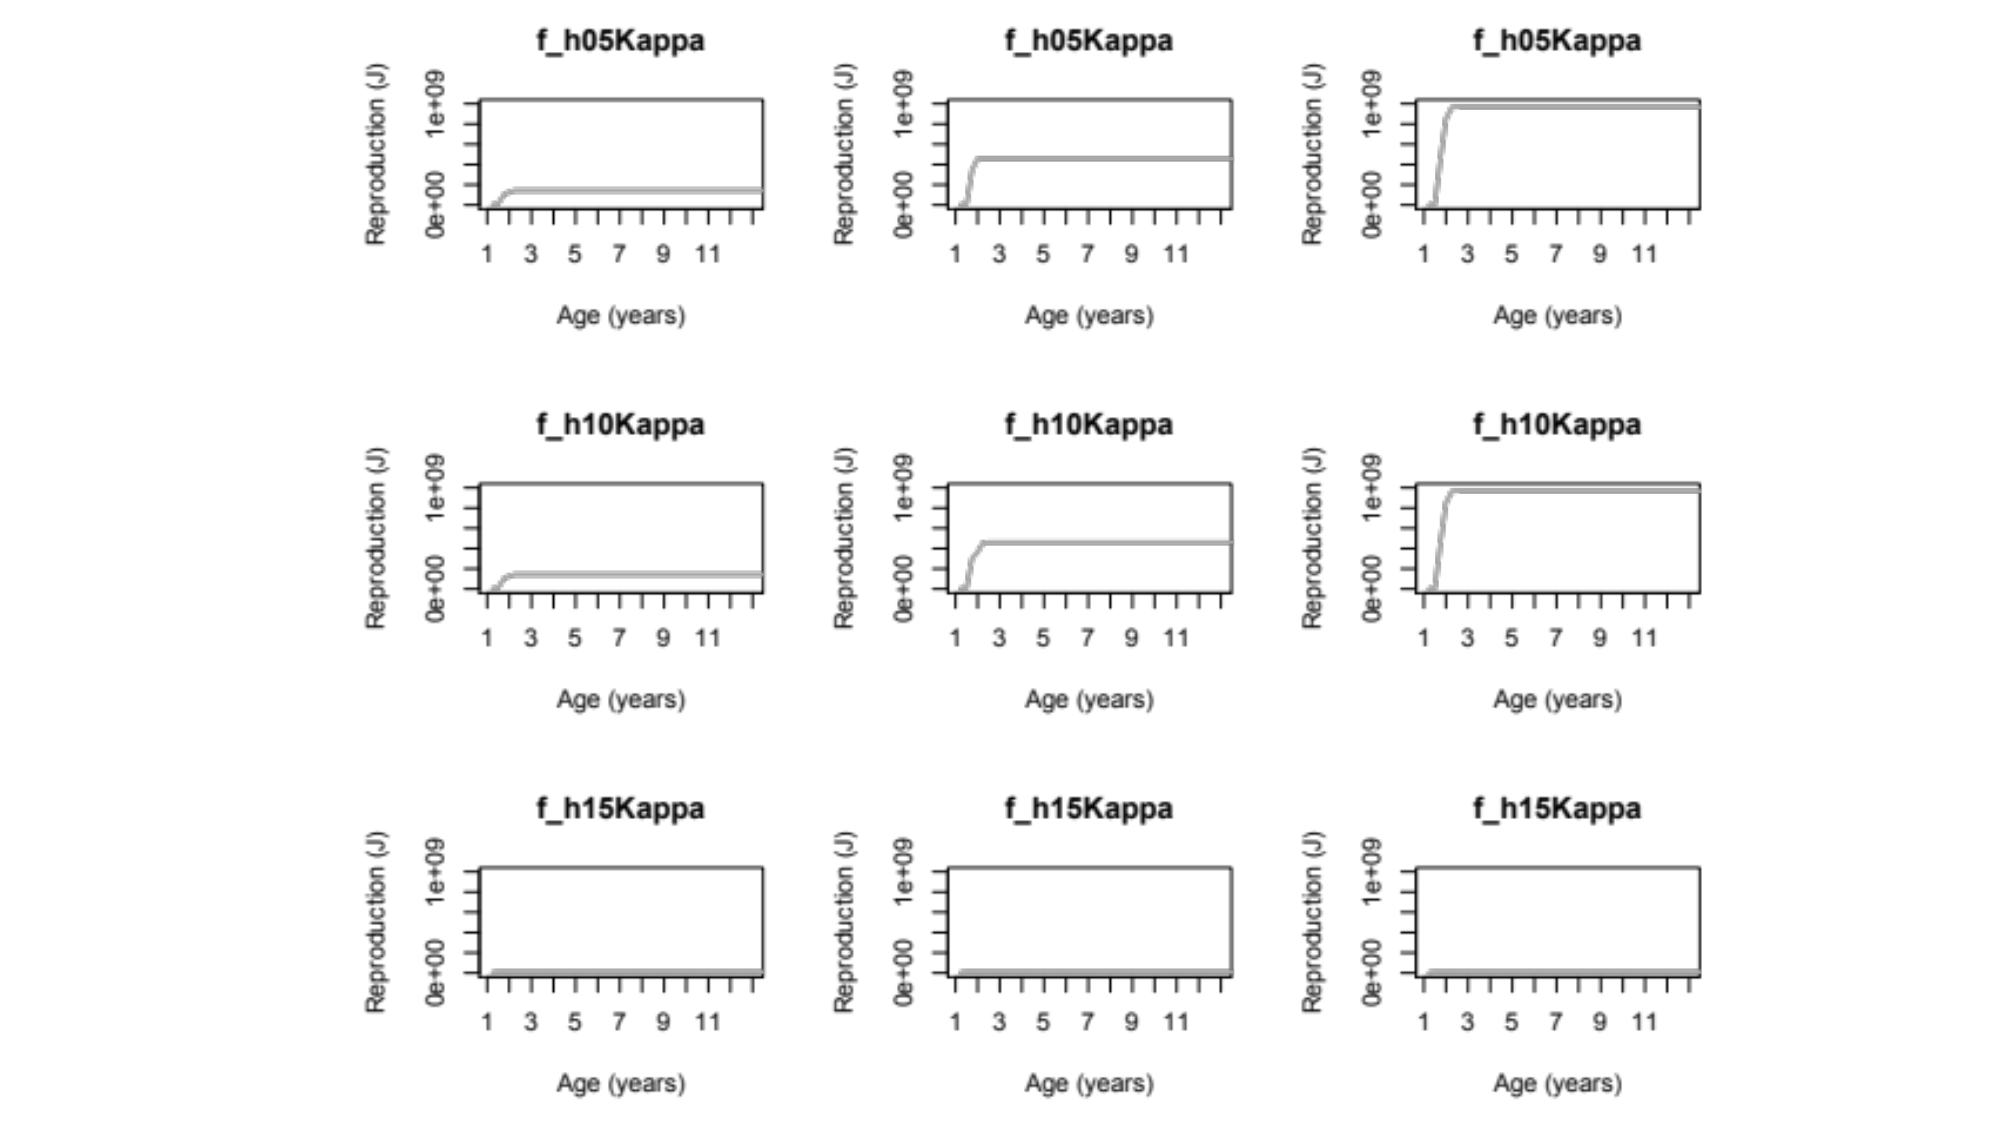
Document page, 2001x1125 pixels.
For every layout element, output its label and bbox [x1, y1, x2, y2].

picture [358, 0, 1759, 1125]
